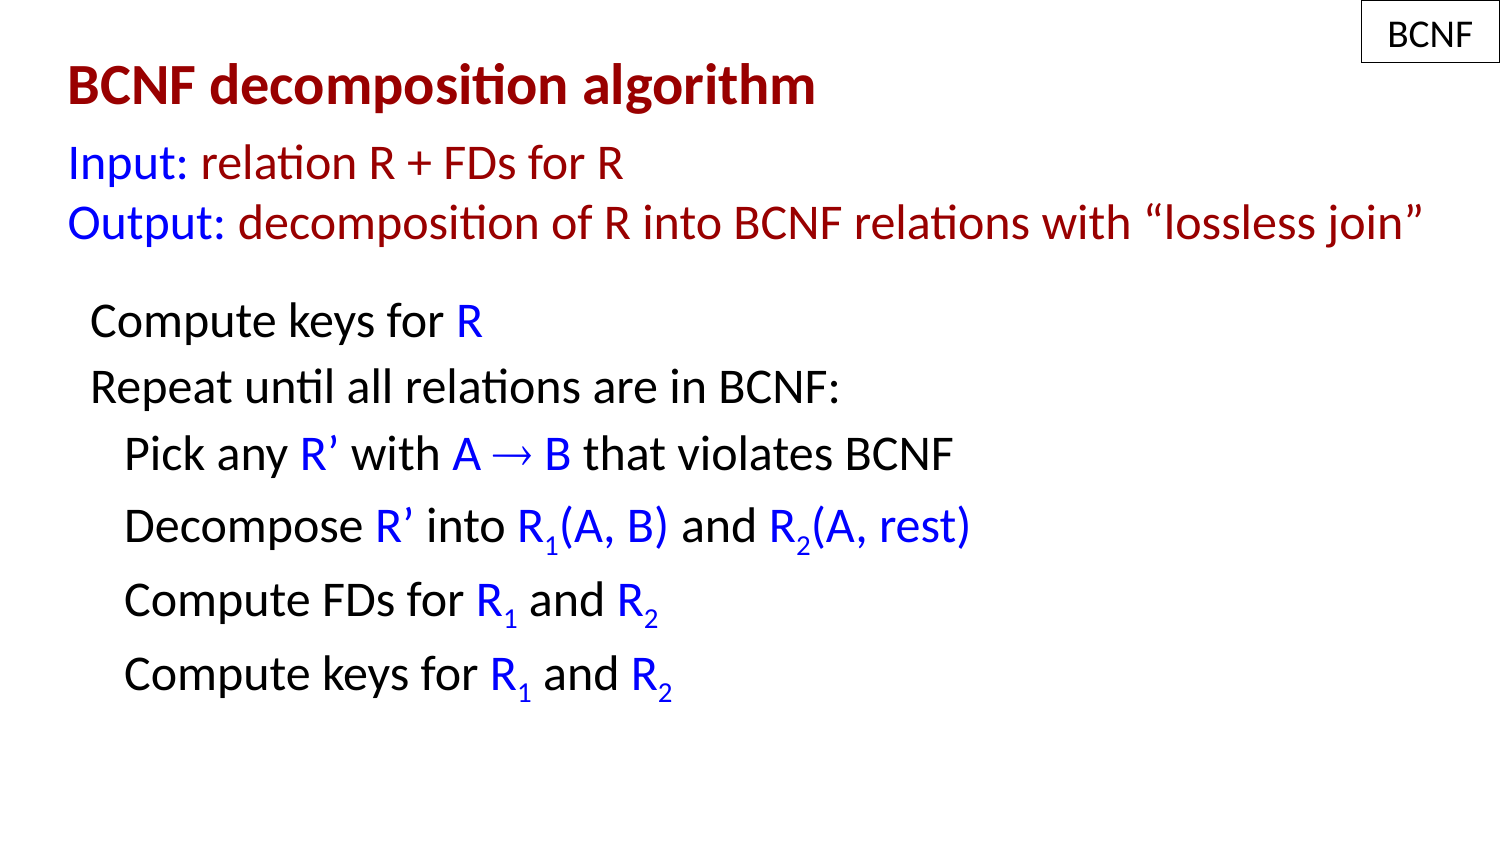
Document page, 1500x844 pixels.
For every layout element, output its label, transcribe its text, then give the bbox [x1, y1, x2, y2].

text_box BCNF decomposition algorithm Input: relation R + FDs for R Output: decomposition of R into BCNF relations with “lossless join” Compute keys for R Repeat until all relations are in BCNF: Pick any R’ with A  B that violates BCNF Decompose R’ into R1(A, B) and R2(A, rest) Compute FDs for R1 and R2 Compute keys for R1 and R2 [38, 46, 1462, 794]
text_box BCNF [1361, 0, 1500, 63]
